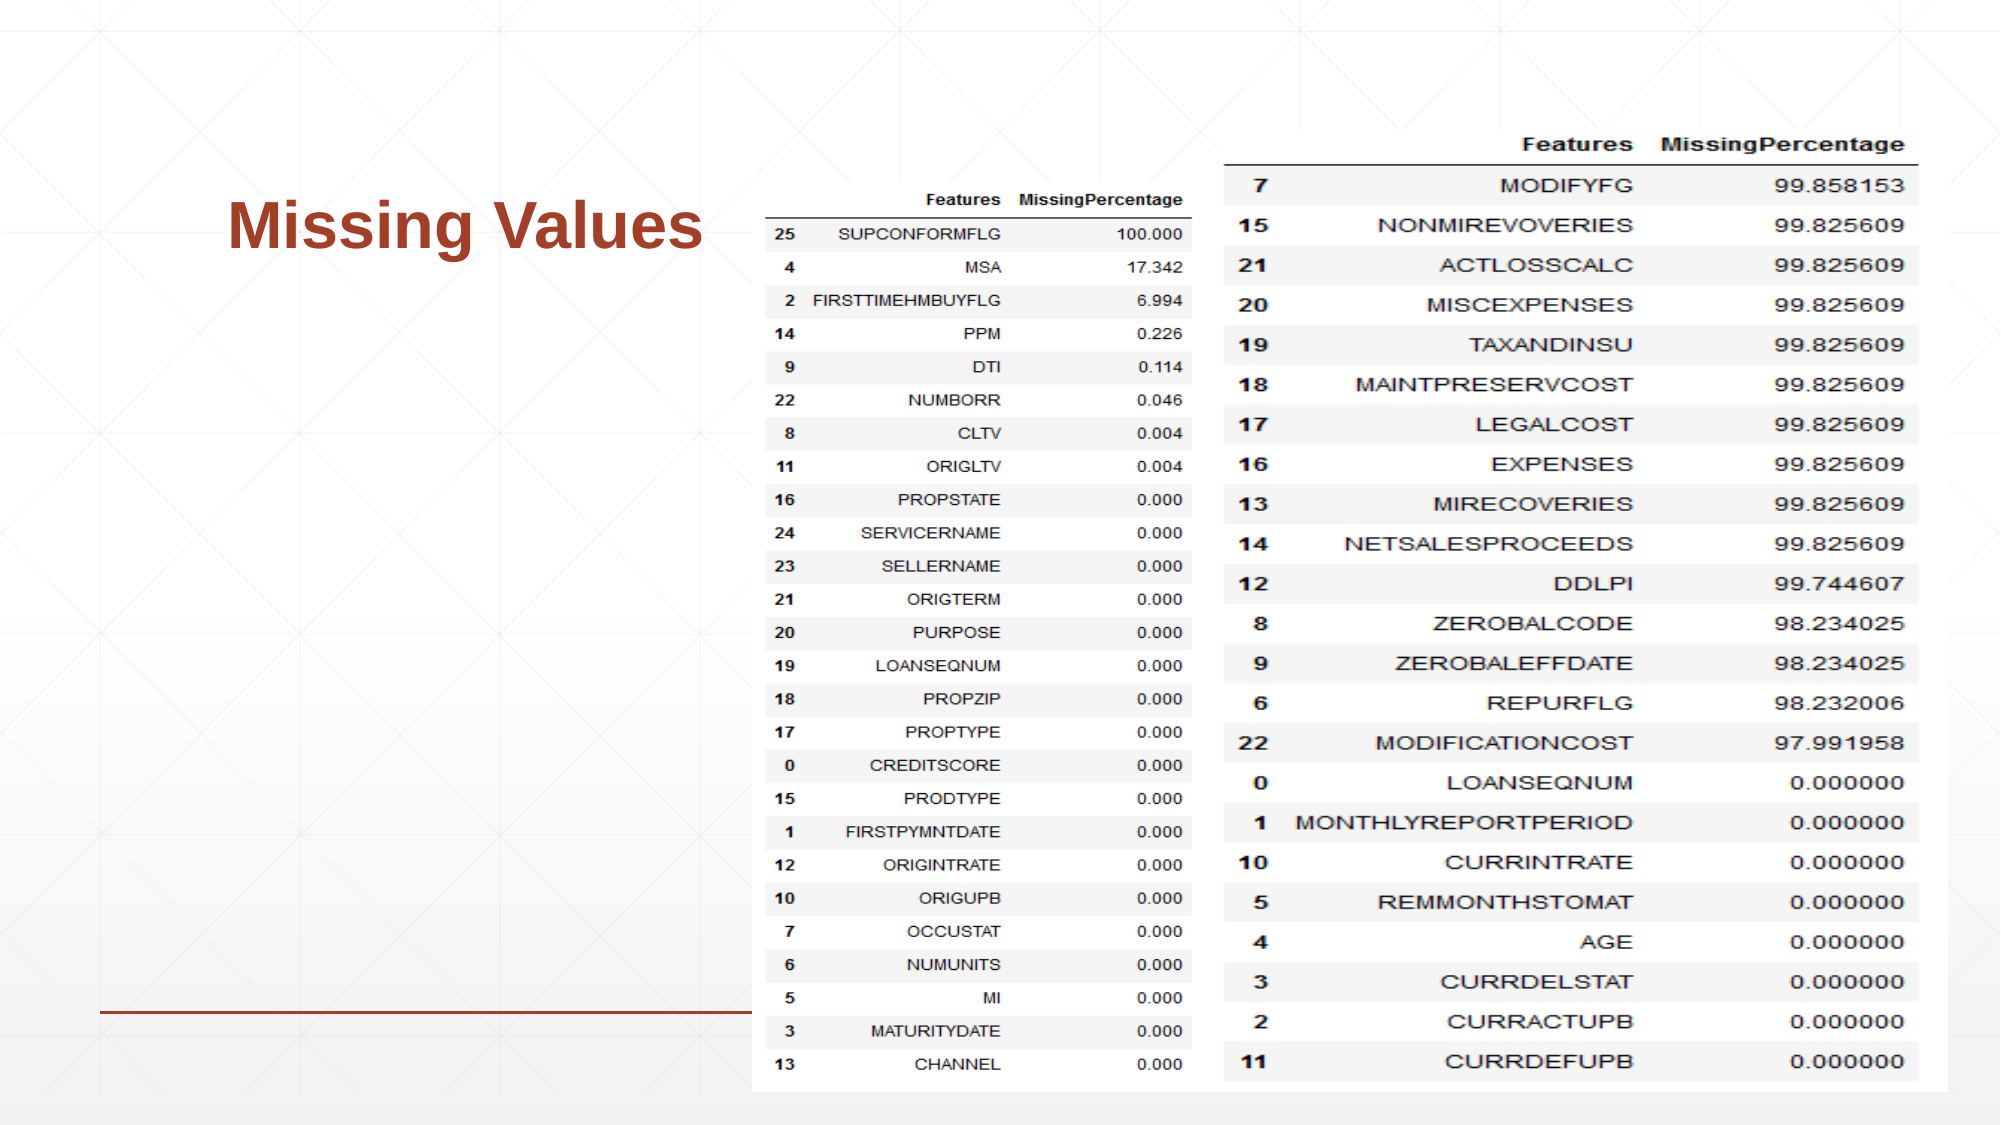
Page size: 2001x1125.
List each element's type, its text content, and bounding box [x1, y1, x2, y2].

picture [752, 129, 1948, 1092]
title Missing Values [212, 82, 1788, 271]
